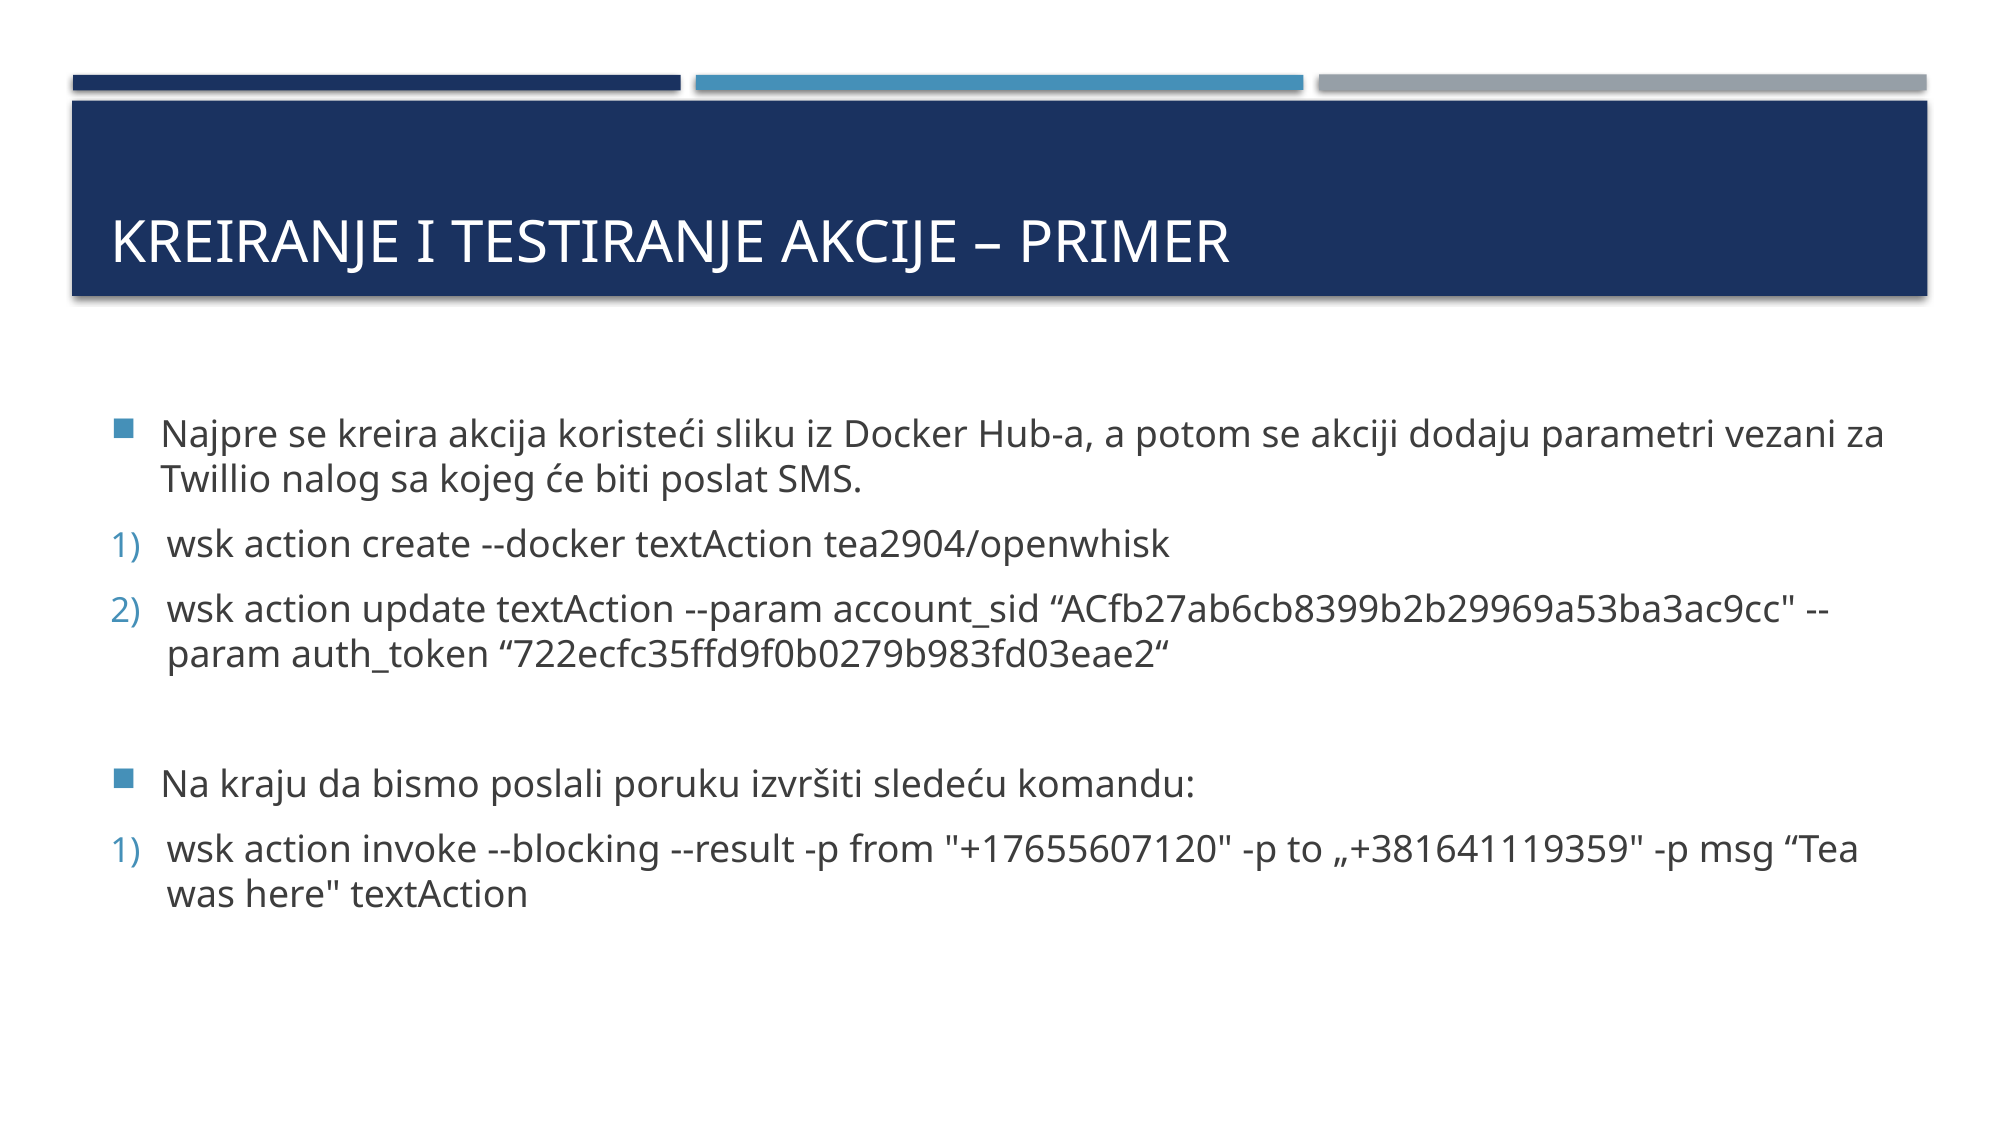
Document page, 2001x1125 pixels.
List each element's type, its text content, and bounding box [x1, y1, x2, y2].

title Kreiranje i testiranje akcije – primer [95, 115, 1905, 282]
list Najpre se kreira akcija koristeći sliku iz Docker Hub-a, a potom se akciji dodaju parametri vezani za Twillio nalog sa kojeg će biti poslat SMS. wsk action create --docker textAction tea2904/openwhisk wsk action update textAction --param account_sid “ACfb27ab6cb8399b2b29969a53ba3ac9cc" --param auth_token “722ecfc35ffd9f0b0279b983fd03eae2“ Na kraju da bismo poslali poruku izvršiti sledeću komandu: wsk action invoke --blocking --result -p from "+17655607120" -p to „+381641119359" -p msg “Tea was here" textAction [95, 345, 1905, 1111]
